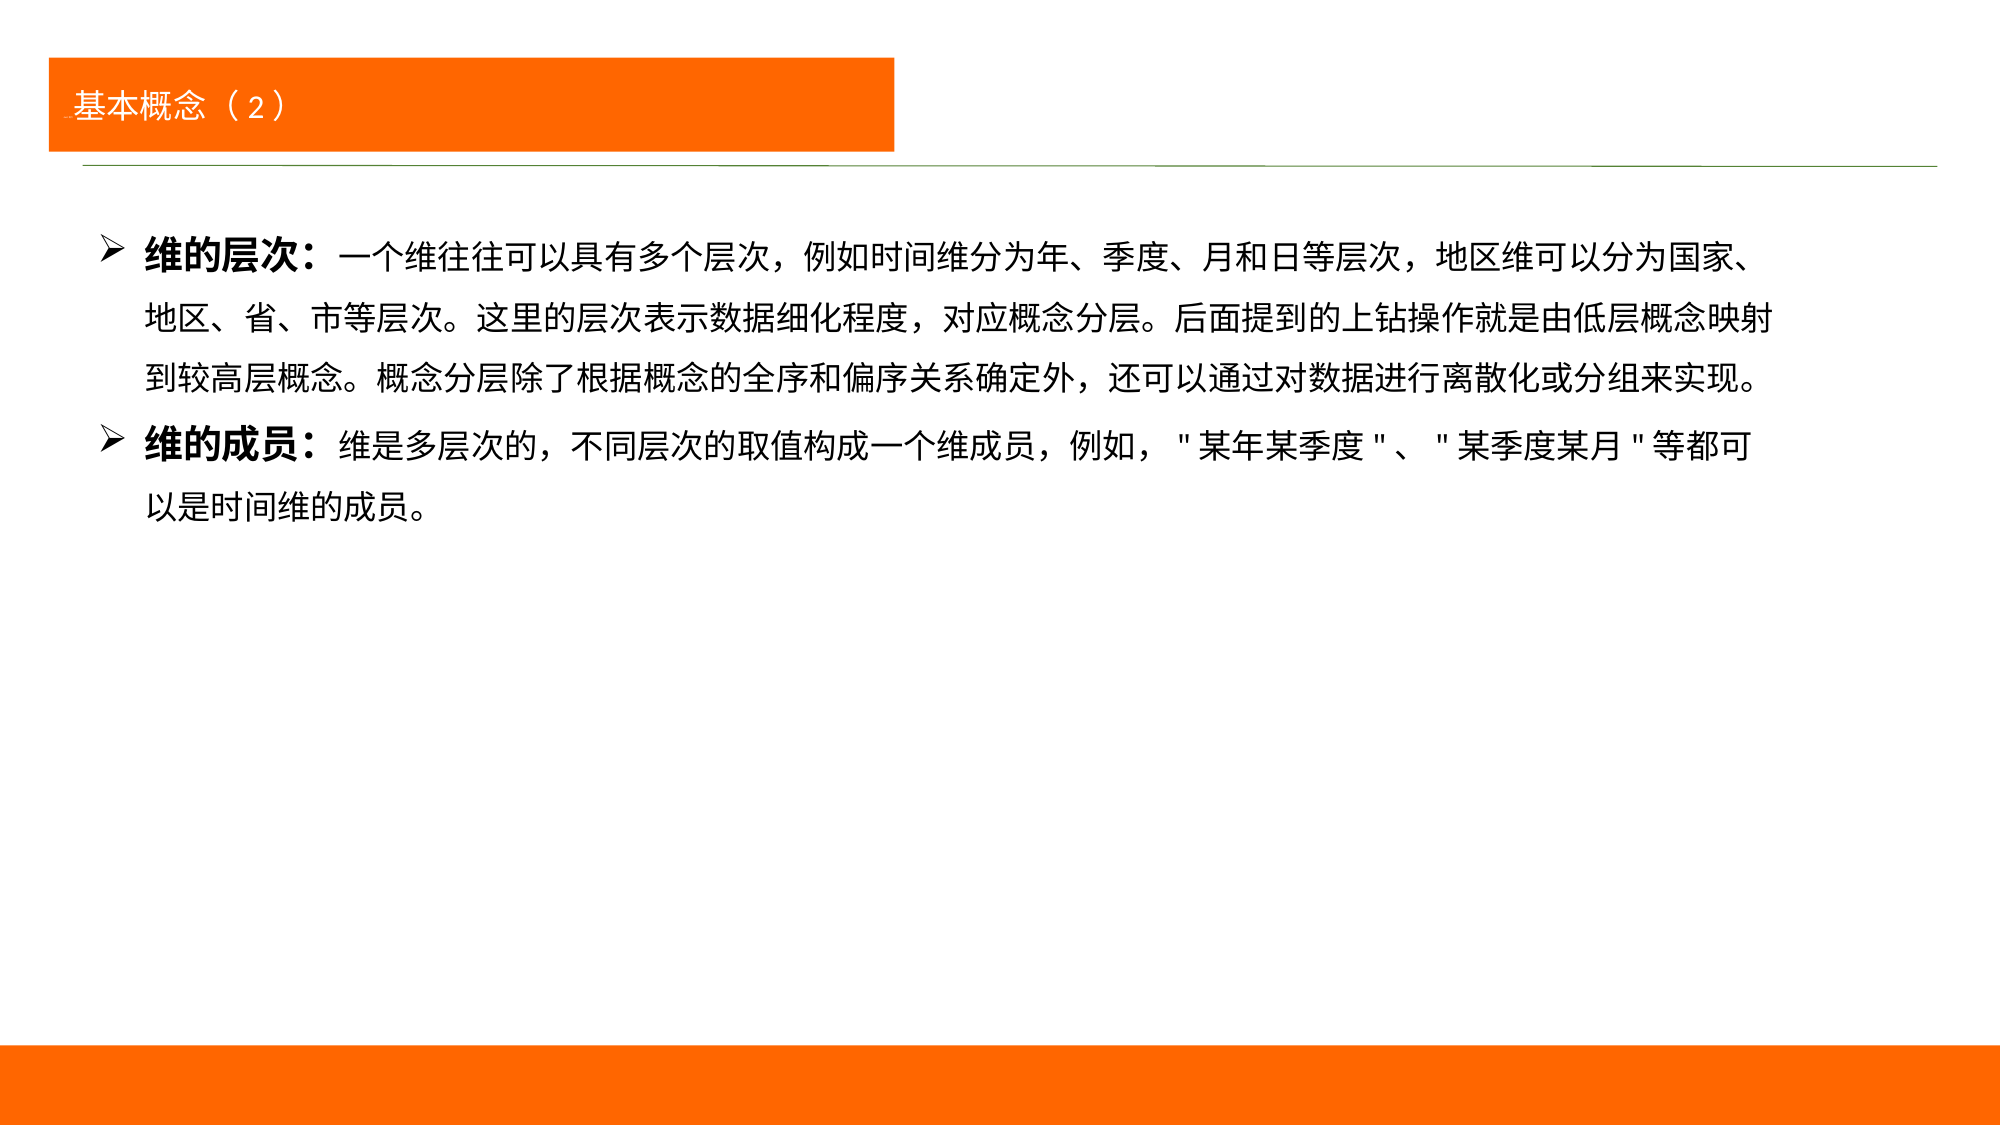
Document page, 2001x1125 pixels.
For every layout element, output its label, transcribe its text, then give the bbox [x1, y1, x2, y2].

text_box OLAP 简介 基本概念（2） [48, 57, 895, 153]
text_box 维的层次：一个维往往可以具有多个层次，例如时间维分为年、季度、月和日等层次，地区维可以分为国家、地区、省、市等层次。这里的层次表示数据细化程度，对应概念分层。后面提到的上钻操作就是由低层概念映射到较高层概念。概念分层除了根据概念的全序和偏序关系确定外，还可以通过对数据进行离散化或分组来实现。 维的成员：维是多层次的，不同层次的取值构成一个维成员，例如，"某年某季度"、"某季度某月"等都可以是时间维的成员。 [82, 199, 1796, 983]
slide_number [1412, 1042, 1863, 1103]
text_box [0, 1044, 2000, 1125]
